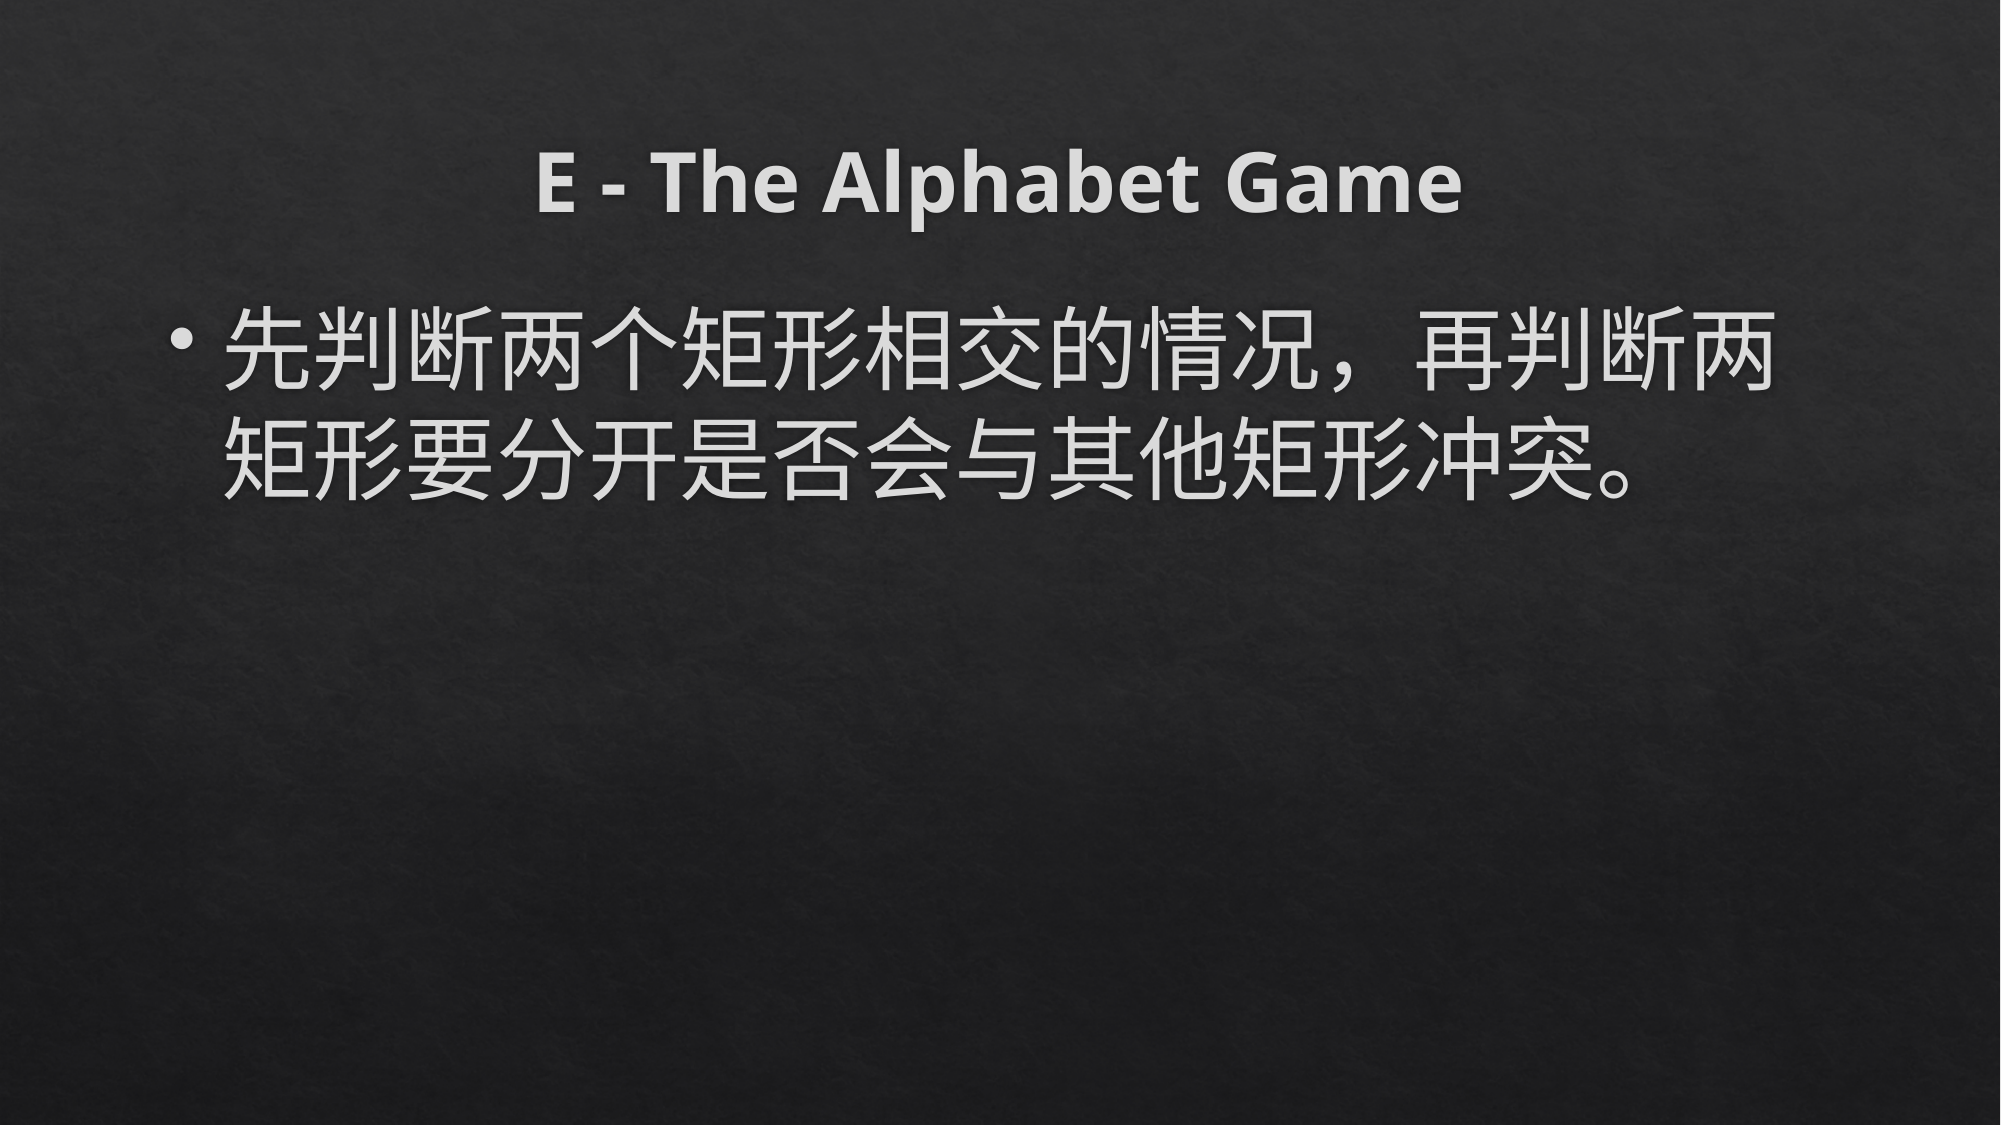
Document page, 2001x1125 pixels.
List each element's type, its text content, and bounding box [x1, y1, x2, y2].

title E - The Alphabet Game [149, 99, 1849, 260]
list 先判断两个矩形相交的情况，再判断两矩形要分开是否会与其他矩形冲突。 [149, 284, 1849, 950]
